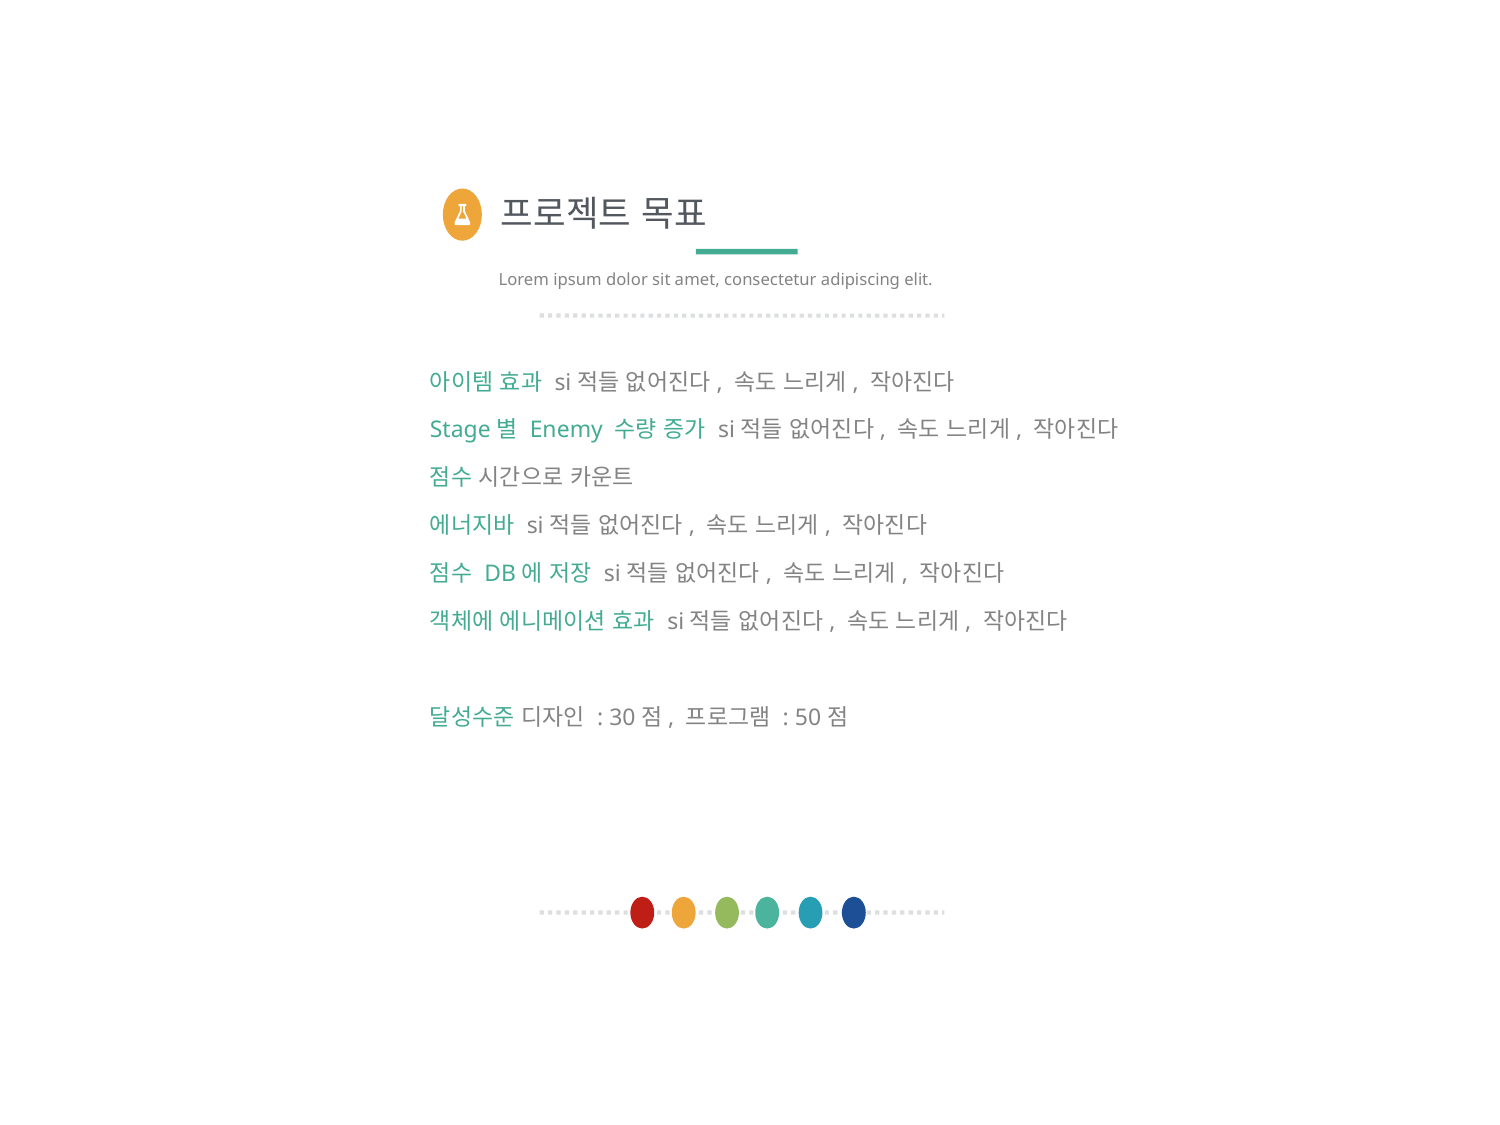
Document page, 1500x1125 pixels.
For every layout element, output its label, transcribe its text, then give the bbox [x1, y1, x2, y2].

text_box [755, 896, 780, 929]
text_box [715, 896, 739, 929]
text_box Lorem ipsum dolor sit amet, consectetur adipiscing elit. [498, 264, 978, 290]
text_box 아이템 효과 si적들 없어진다, 속도 느리게, 작아진다 Stage별 Enemy 수량 증가 si적들 없어진다, 속도 느리게, 작아진다 점수 시간으로 카운트 에너지바 si적들 없어진다, 속도 느리게, 작아진다 점수 DB에 저장 si적들 없어진다, 속도 느리게, 작아진다 객체에 에니메이션 효과 si적들 없어진다, 속도 느리게, 작아진다 달성수준 디자인 : 30점, 프로그램 : 50점 [429, 361, 1125, 799]
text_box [442, 188, 483, 241]
text_box [841, 896, 866, 929]
text_box [671, 896, 696, 929]
text_box [798, 896, 823, 929]
text_box [630, 896, 655, 929]
text_box 프로젝트 목표 [498, 184, 977, 241]
text_box [695, 248, 798, 255]
